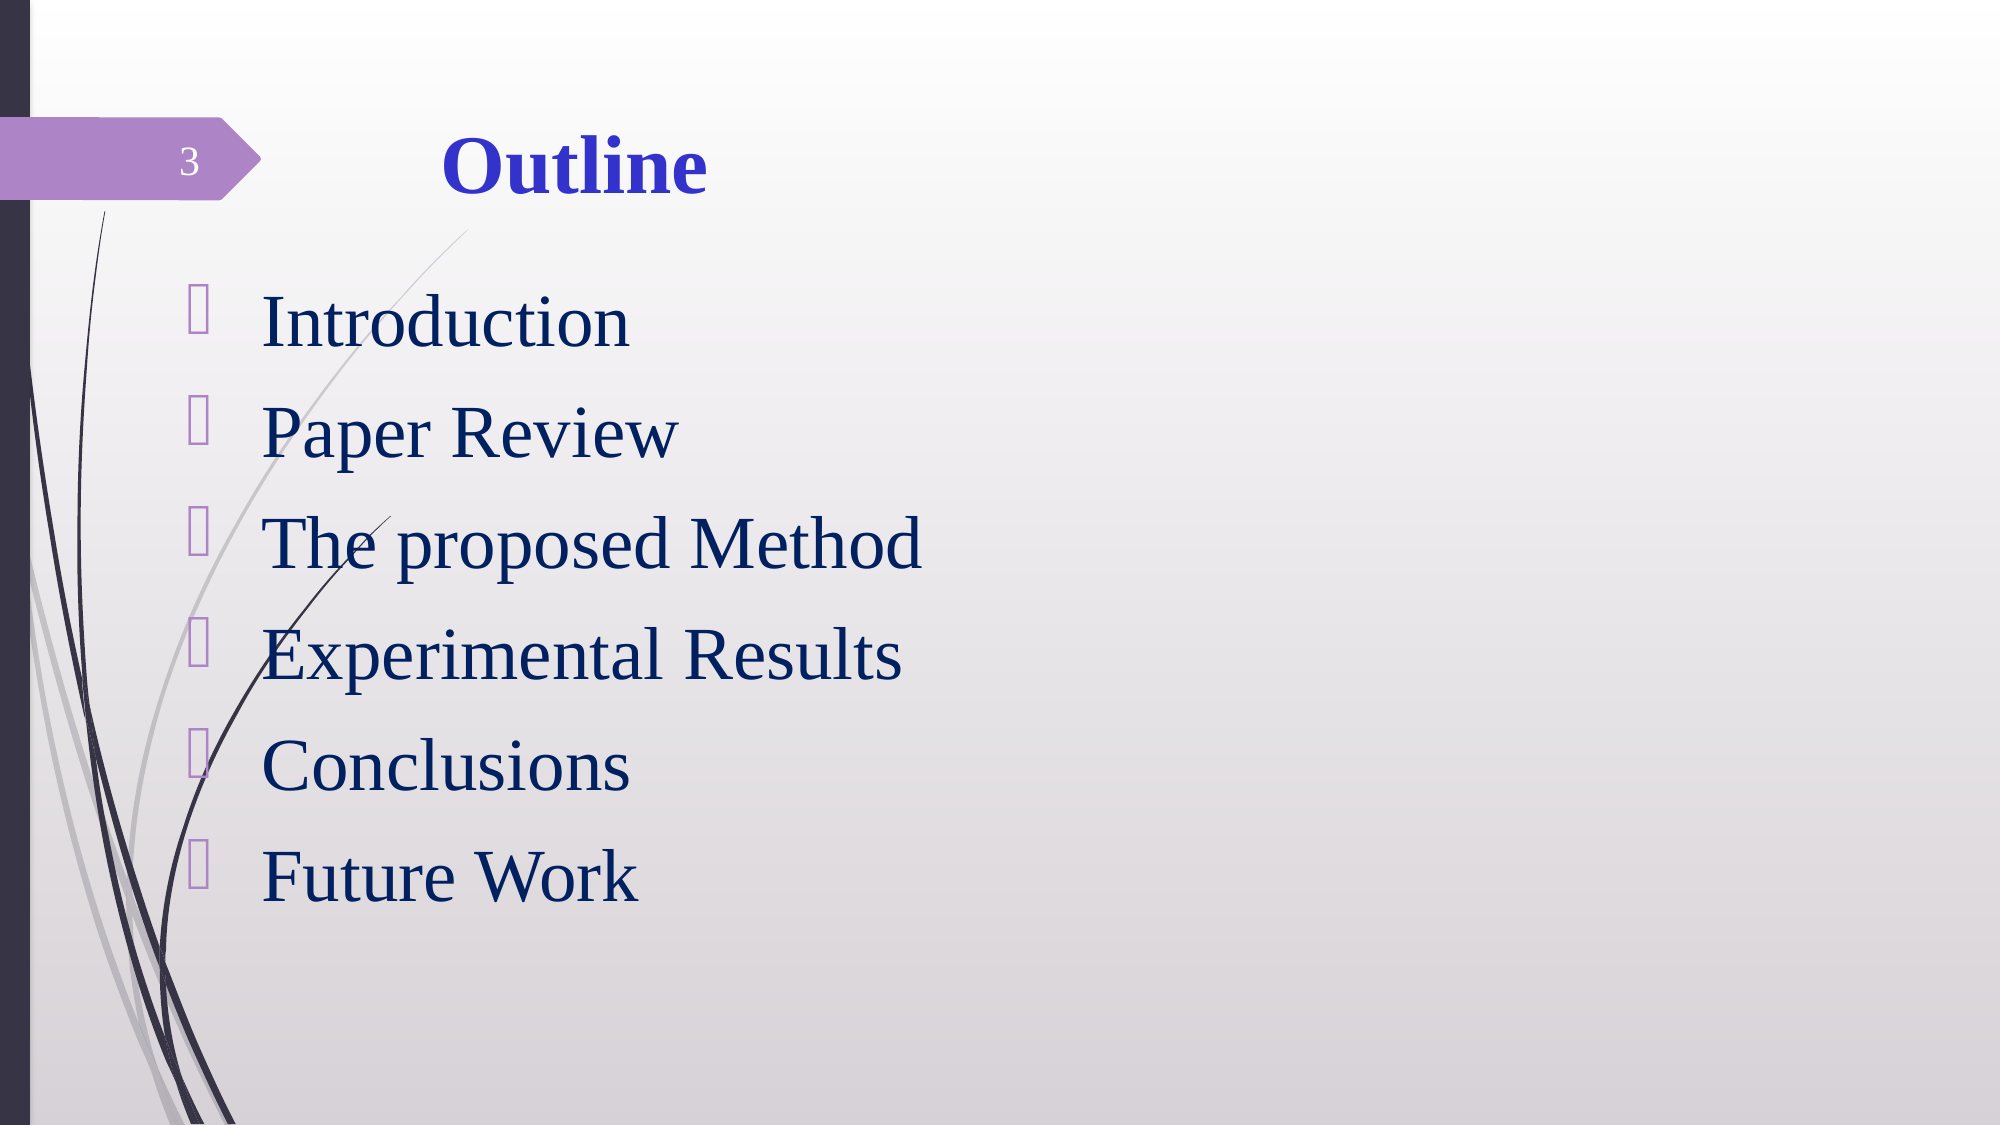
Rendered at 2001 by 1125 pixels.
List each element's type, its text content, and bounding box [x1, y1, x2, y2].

list Introduction Paper Review The proposed Method Experimental Results Conclusions Future Work [171, 264, 1863, 974]
slide_number 3 [87, 129, 216, 190]
title Outline [425, 102, 1888, 313]
